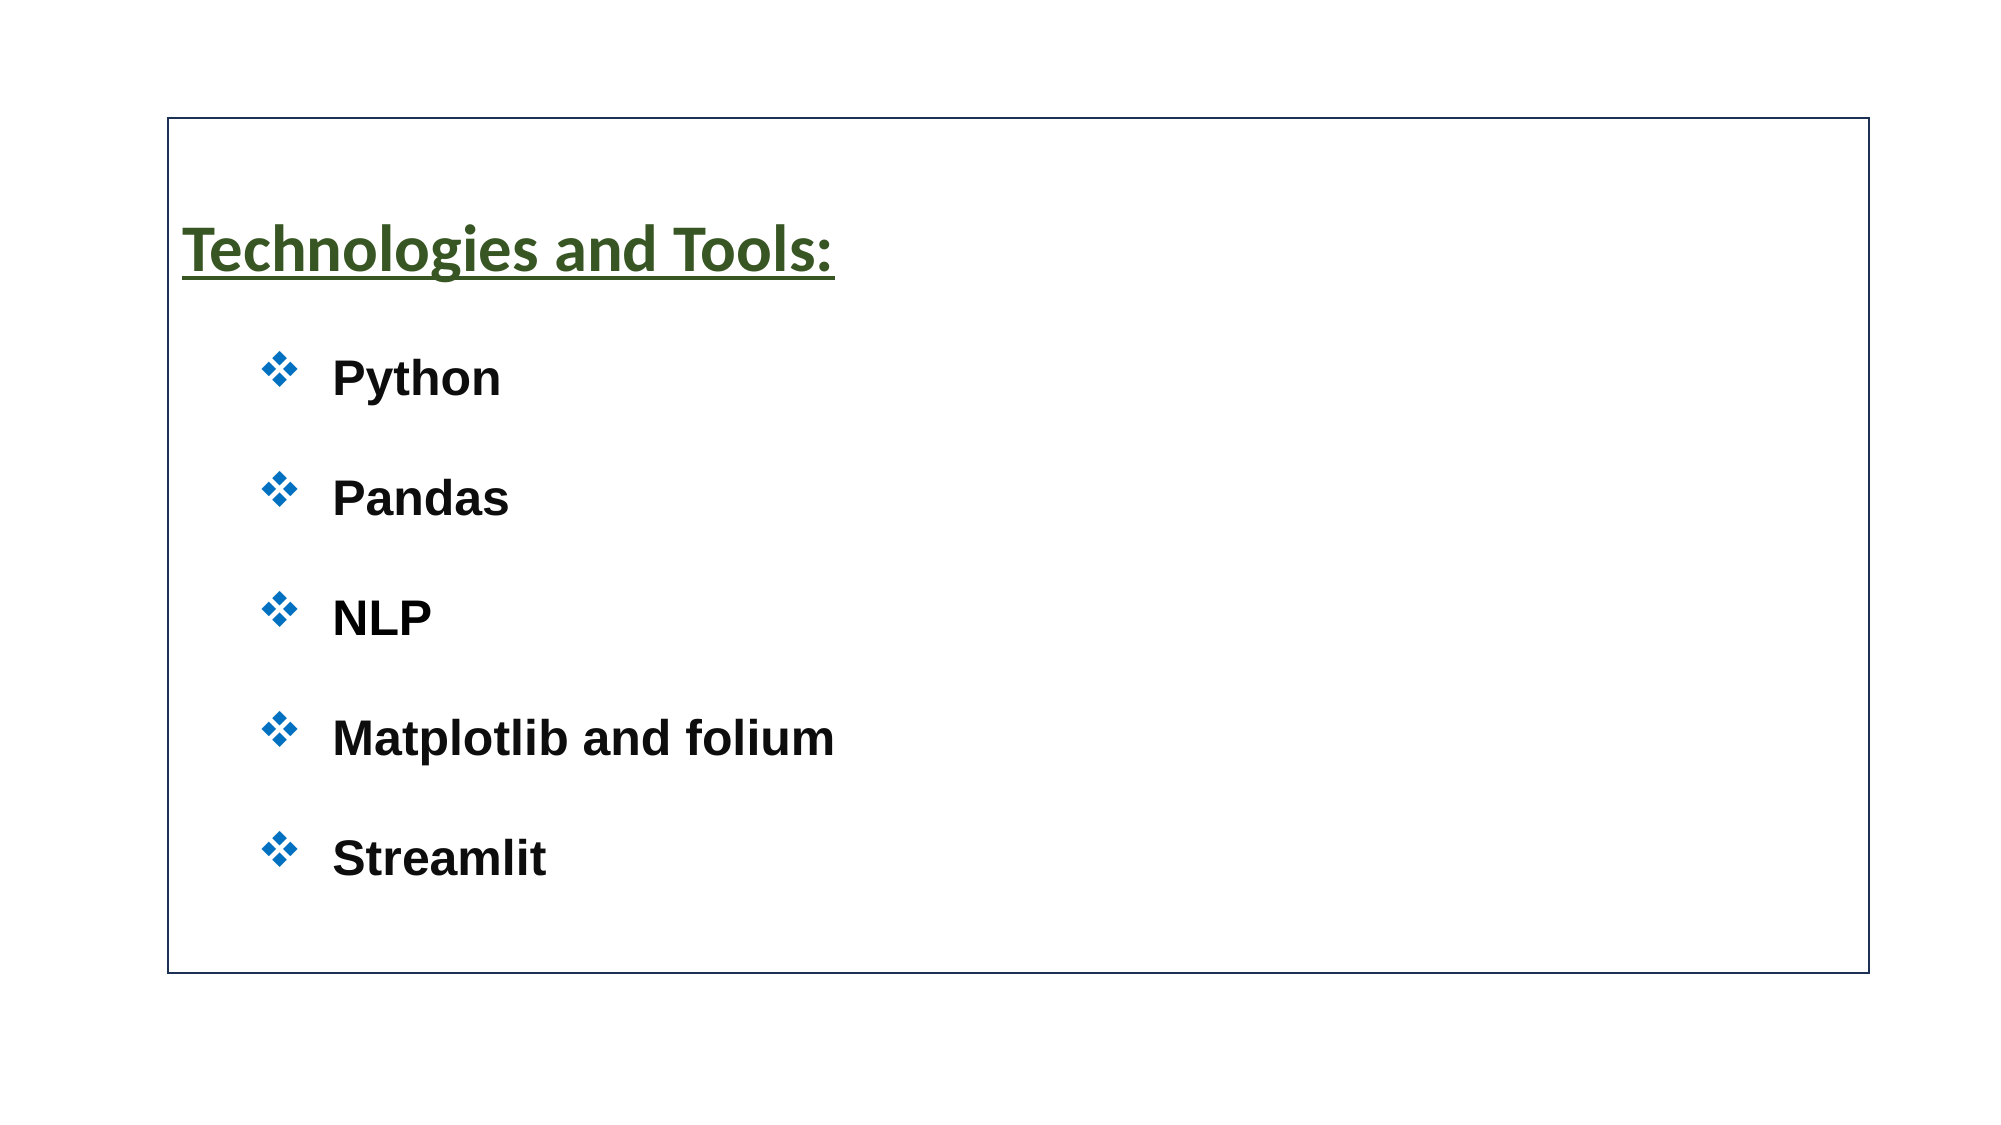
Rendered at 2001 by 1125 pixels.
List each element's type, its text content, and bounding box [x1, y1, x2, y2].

text_box Technologies and Tools: Python Pandas NLP Matplotlib and folium Streamlit [167, 117, 1870, 974]
